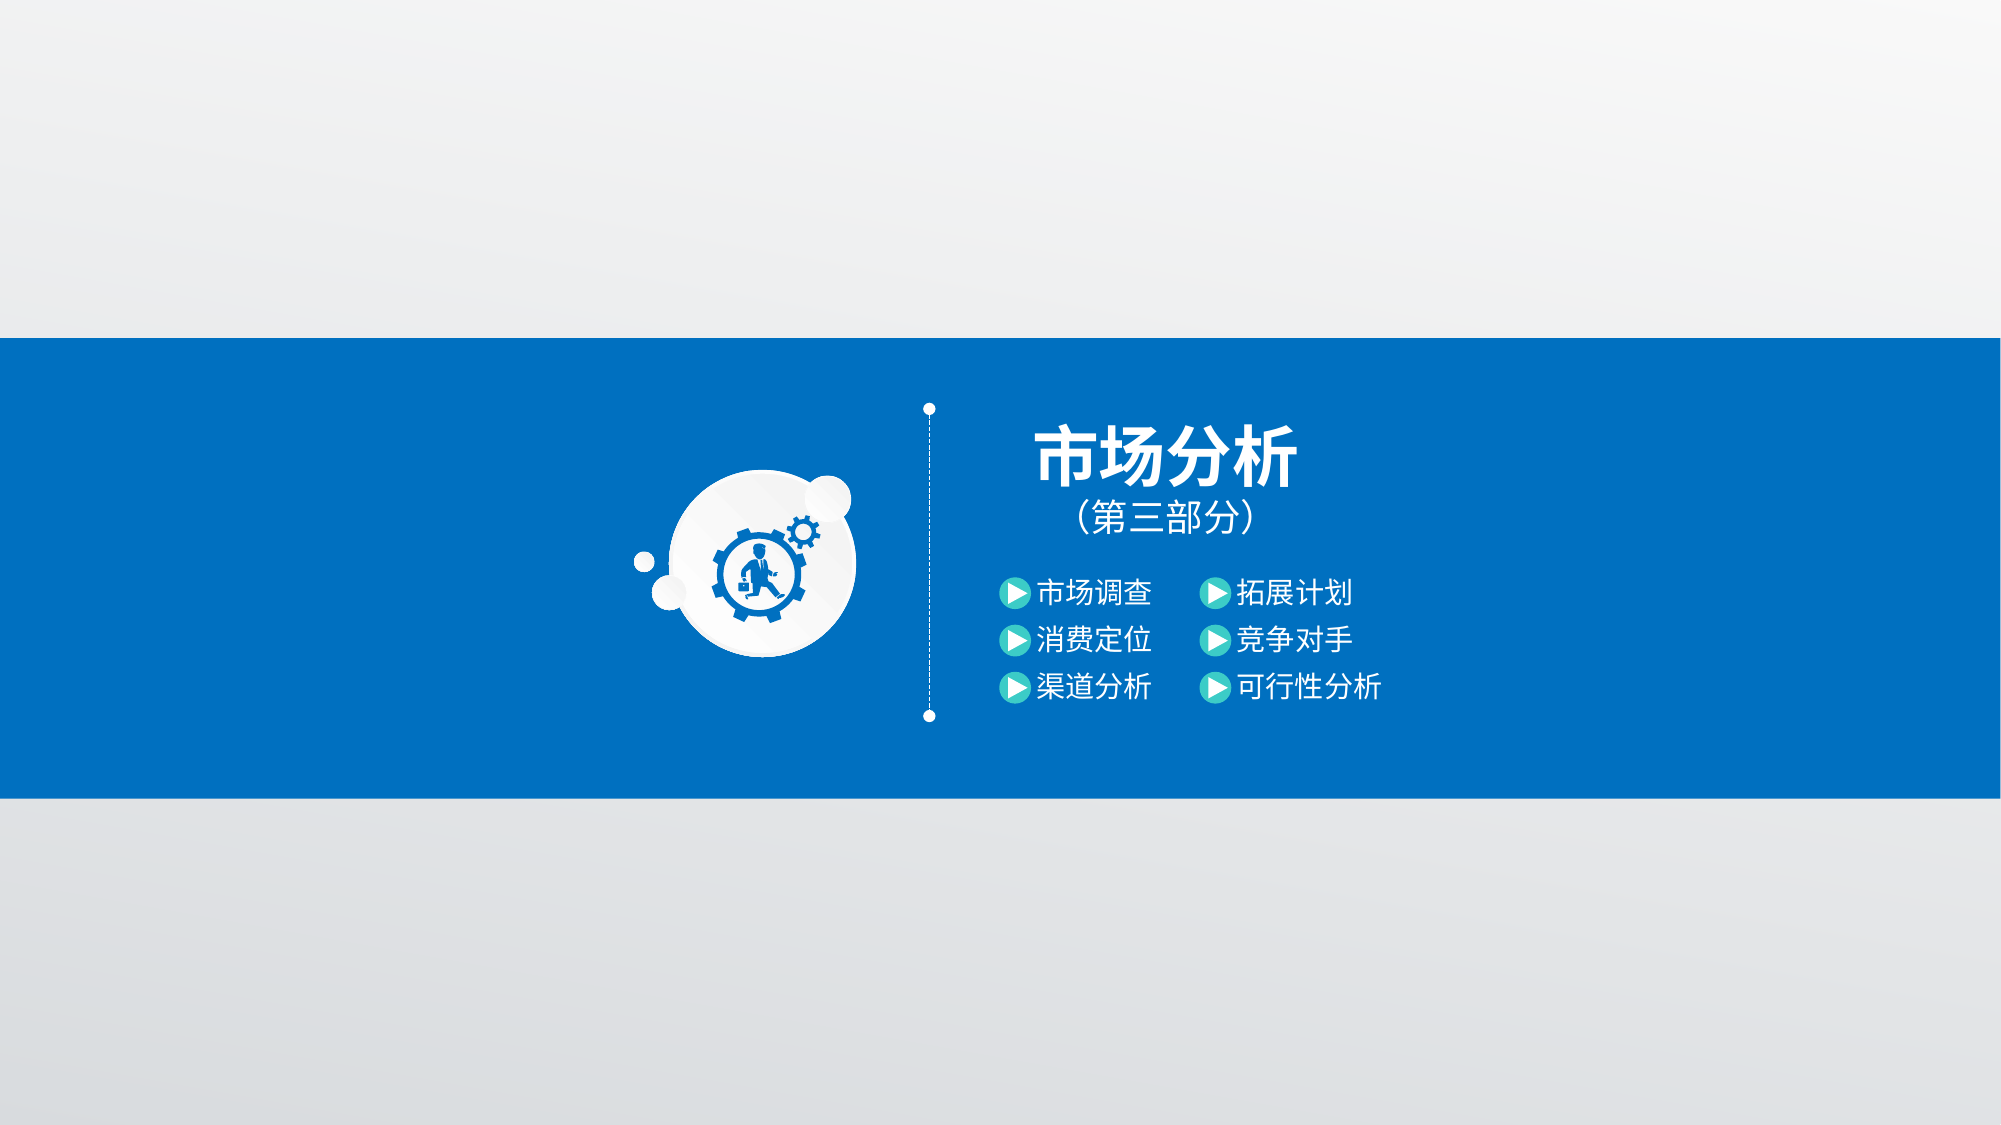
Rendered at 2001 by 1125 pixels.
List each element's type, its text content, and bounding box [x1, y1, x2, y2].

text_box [1001, 668, 1200, 705]
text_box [633, 551, 655, 573]
text_box 市场分析 （第三部分） [976, 408, 1355, 546]
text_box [1001, 621, 1200, 658]
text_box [1201, 573, 1438, 610]
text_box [803, 475, 852, 524]
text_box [1201, 668, 1438, 705]
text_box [651, 574, 688, 611]
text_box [668, 469, 857, 658]
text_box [1201, 621, 1438, 658]
text_box [0, 336, 2001, 801]
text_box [1001, 573, 1200, 610]
